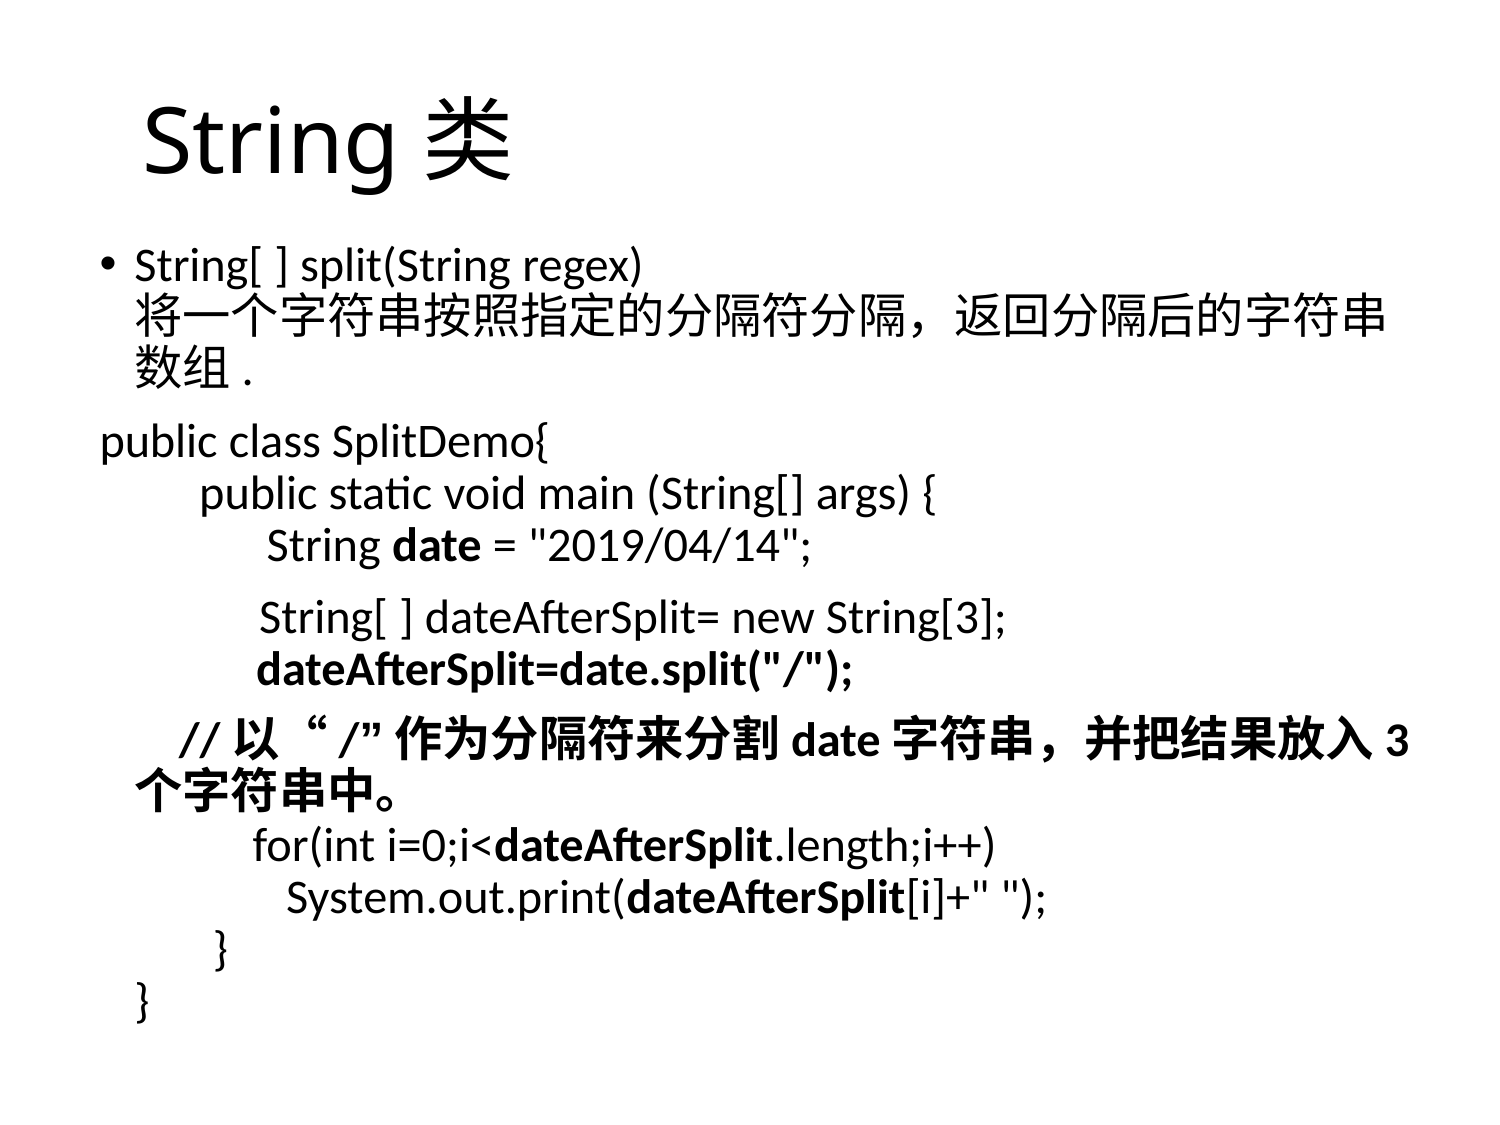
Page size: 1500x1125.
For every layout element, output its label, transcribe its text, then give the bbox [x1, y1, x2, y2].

text_box String类 [127, 74, 984, 199]
list String[ ] split(String regex) 将一个字符串按照指定的分隔符分隔，返回分隔后的字符串数组. public class SplitDemo{ public static void main (String[] args) { String date = "2019/04/14"; String[ ] dateAfterSplit= new String[3]; dateAfterSplit=date.split("/"); //以“/”作为分隔符来分割date字符串，并把结果放入3个字符串中。 for(int i=0;i<dateAfterSplit.length;i++) System.out.print(dateAfterSplit[i]+" "); } } [84, 232, 1435, 1037]
